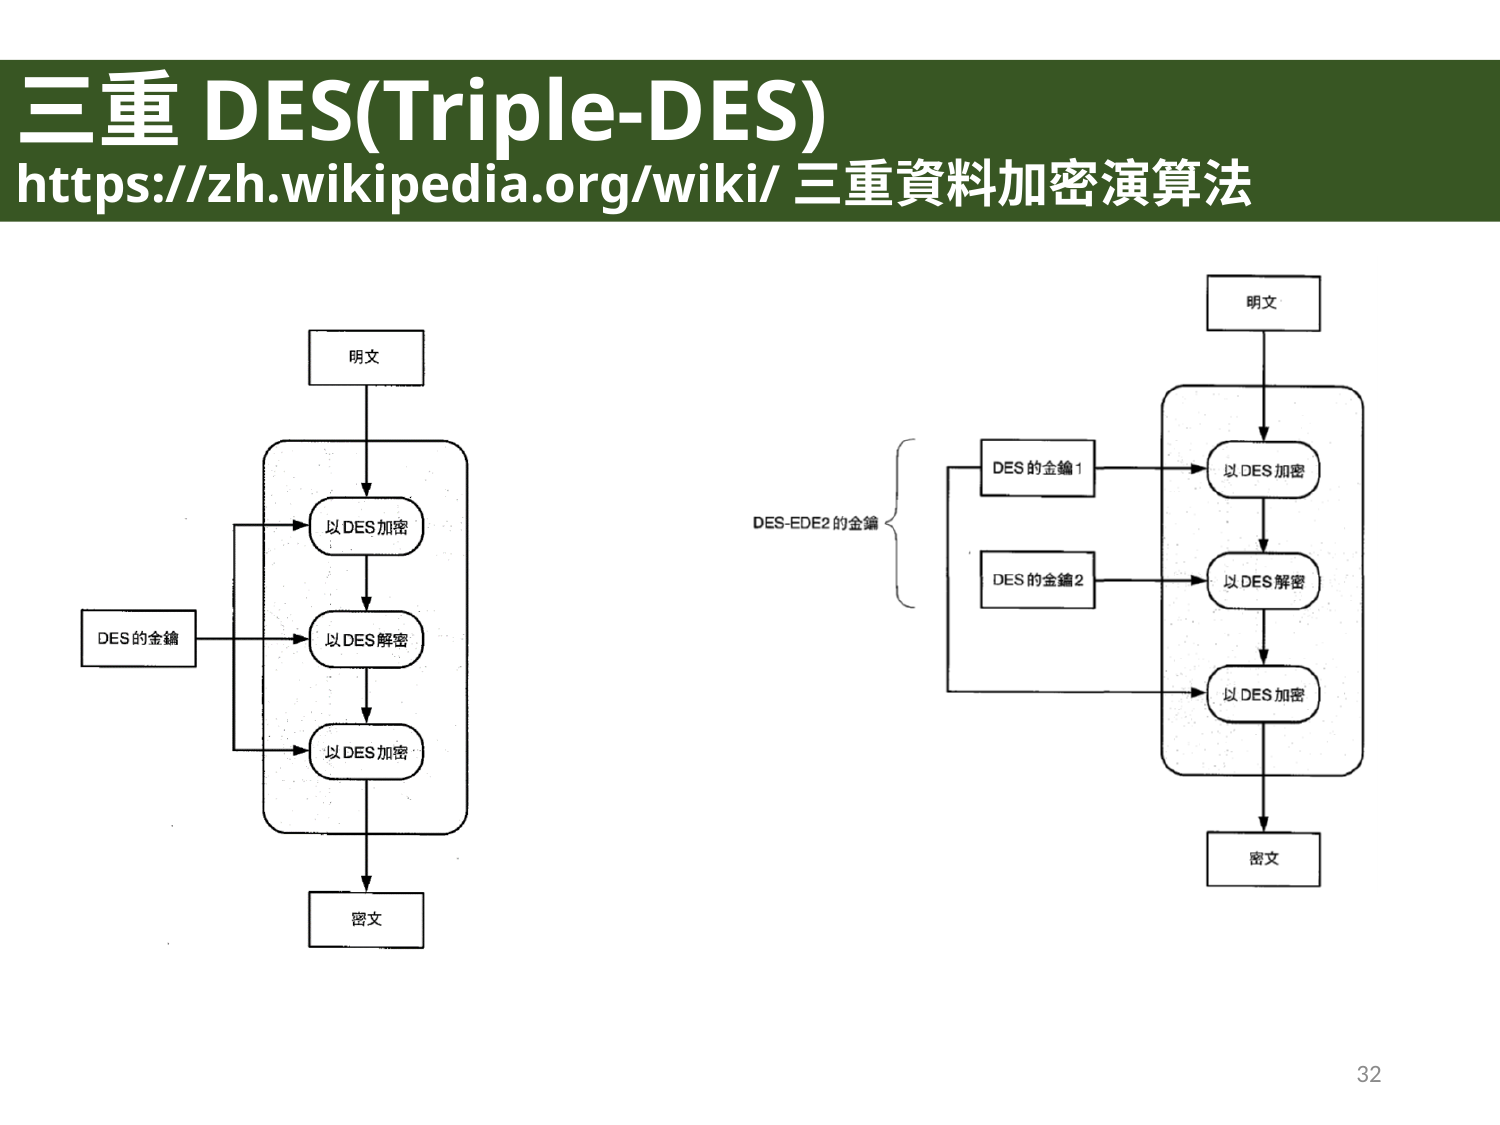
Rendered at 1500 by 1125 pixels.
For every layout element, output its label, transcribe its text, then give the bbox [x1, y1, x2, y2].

slide_number 32 [1059, 1042, 1397, 1103]
text_box 三重DES(Triple-DES) https://zh.wikipedia.org/wiki/三重資料加密演算法 [0, 59, 1500, 222]
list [70, 317, 479, 955]
picture [741, 256, 1378, 894]
